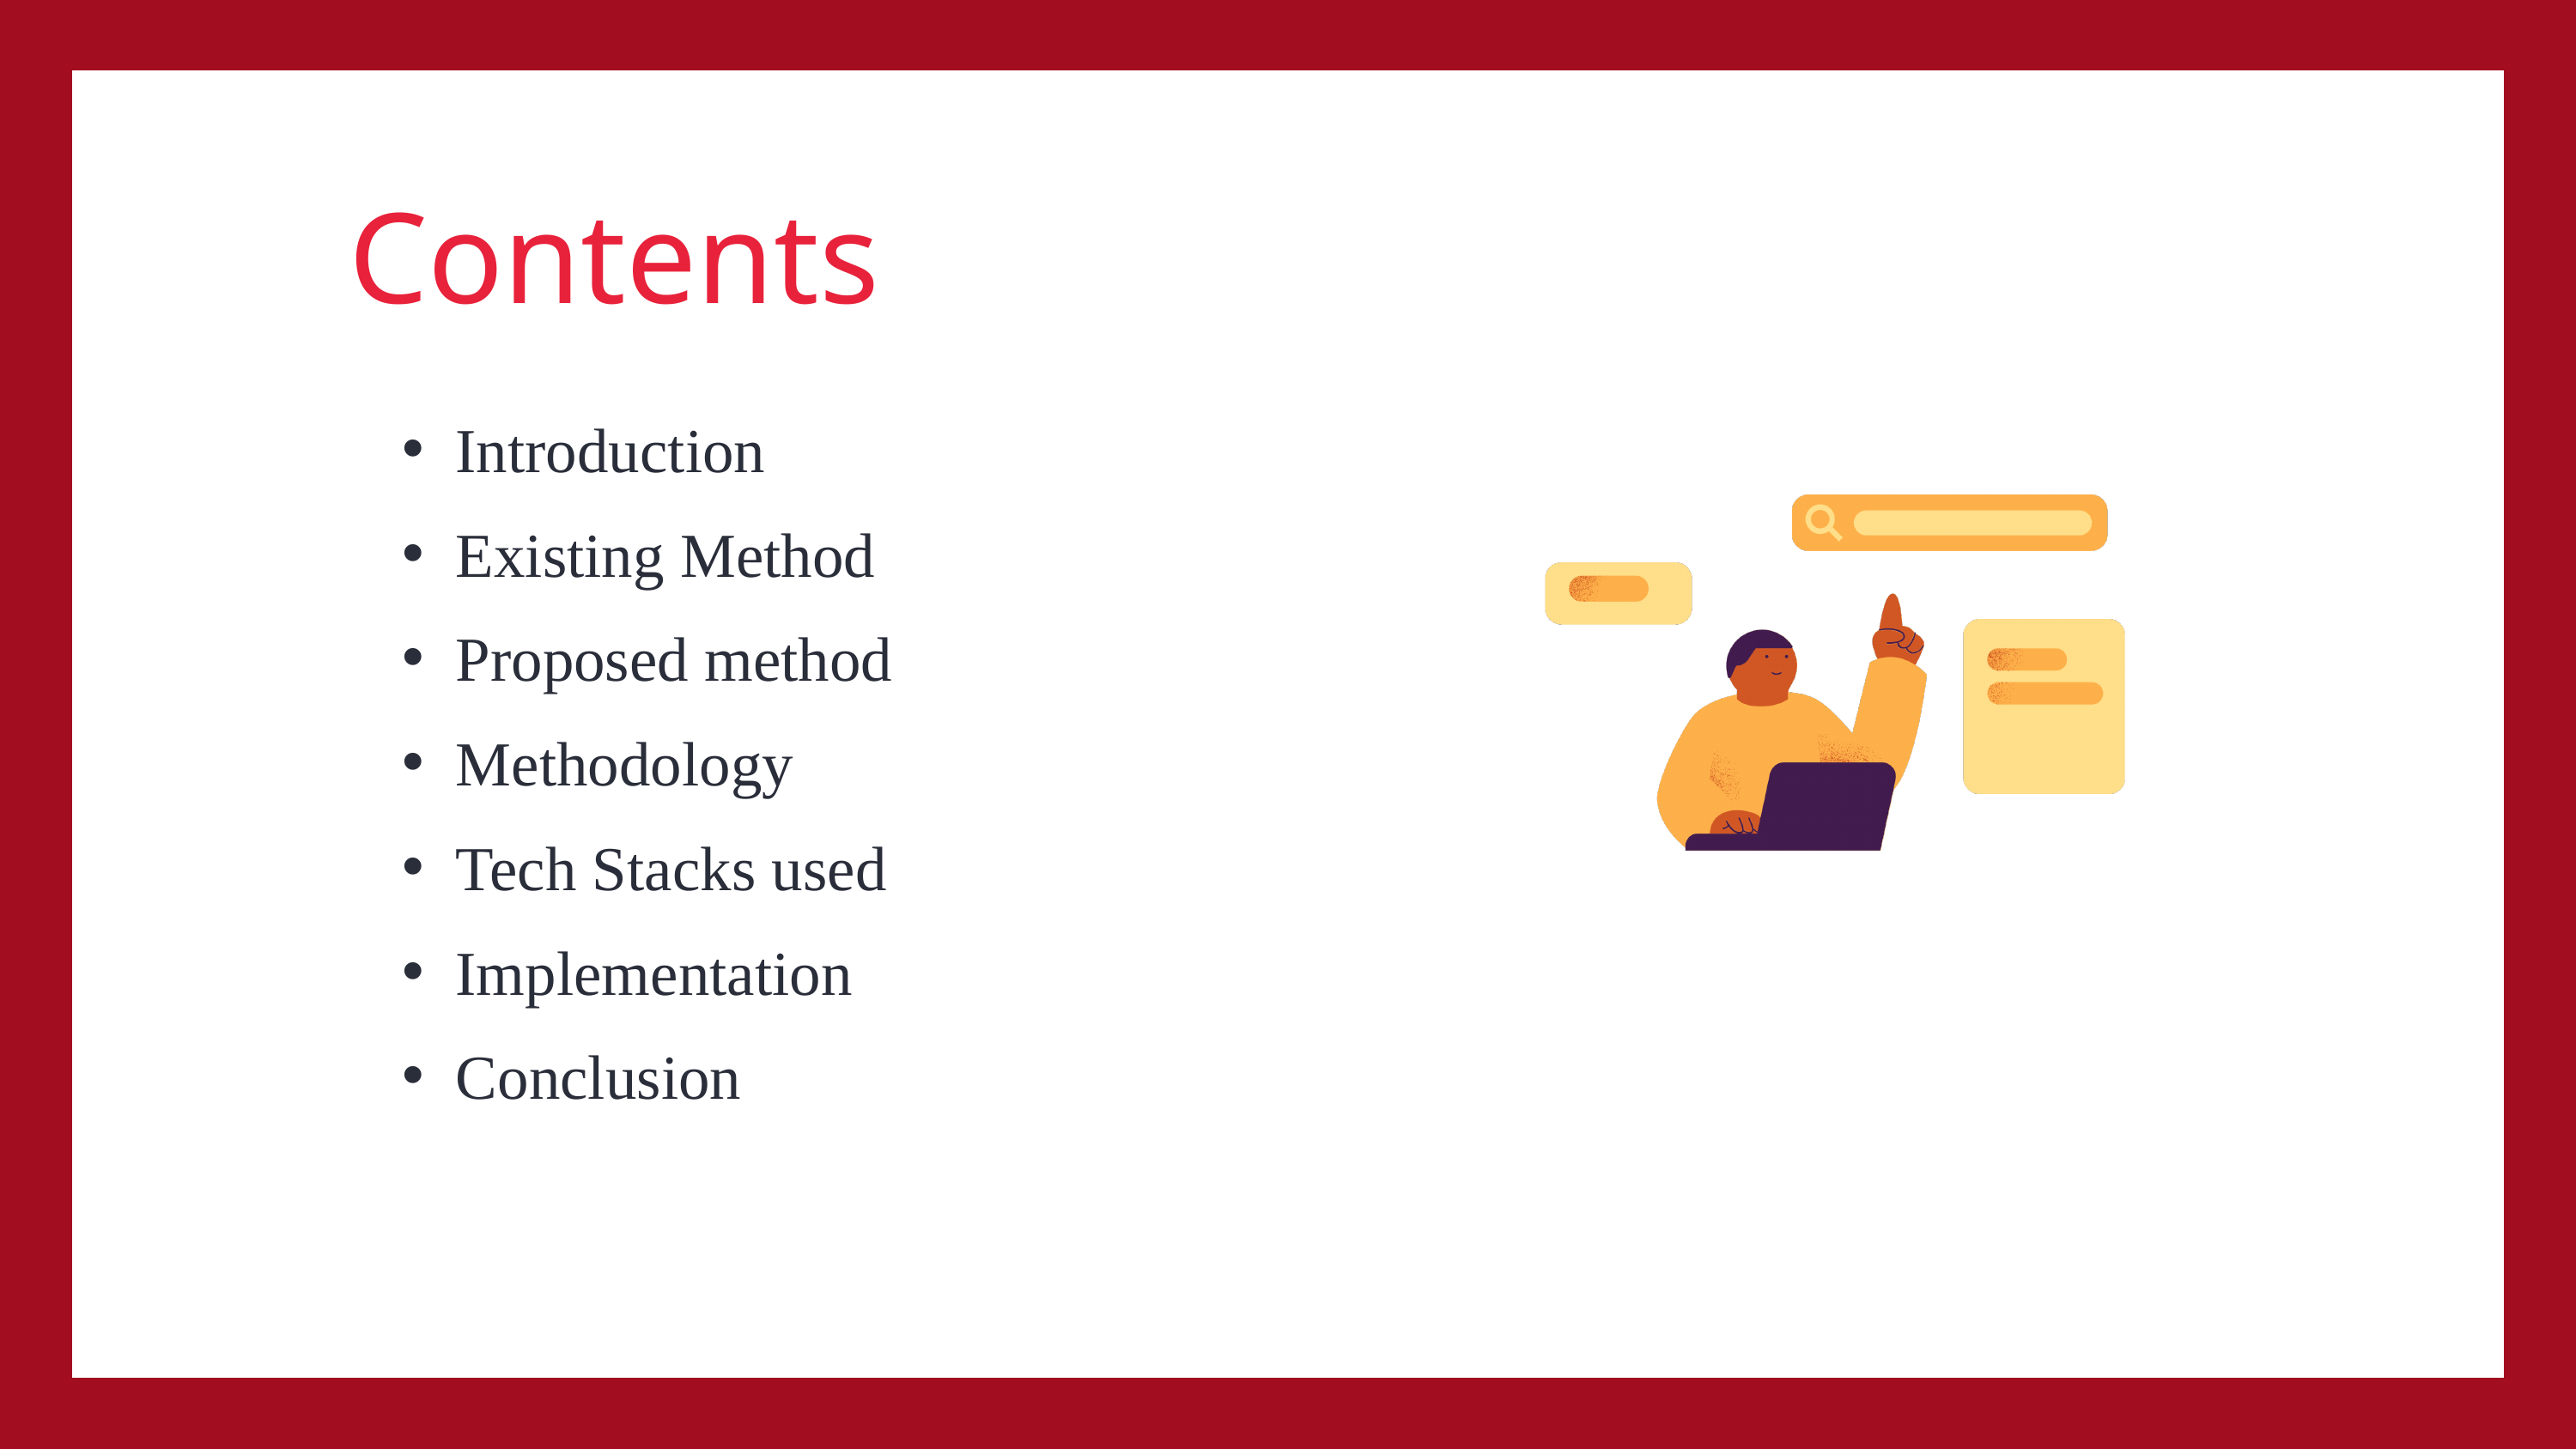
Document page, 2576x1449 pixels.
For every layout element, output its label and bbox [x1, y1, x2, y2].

text_box [72, 70, 2504, 1379]
